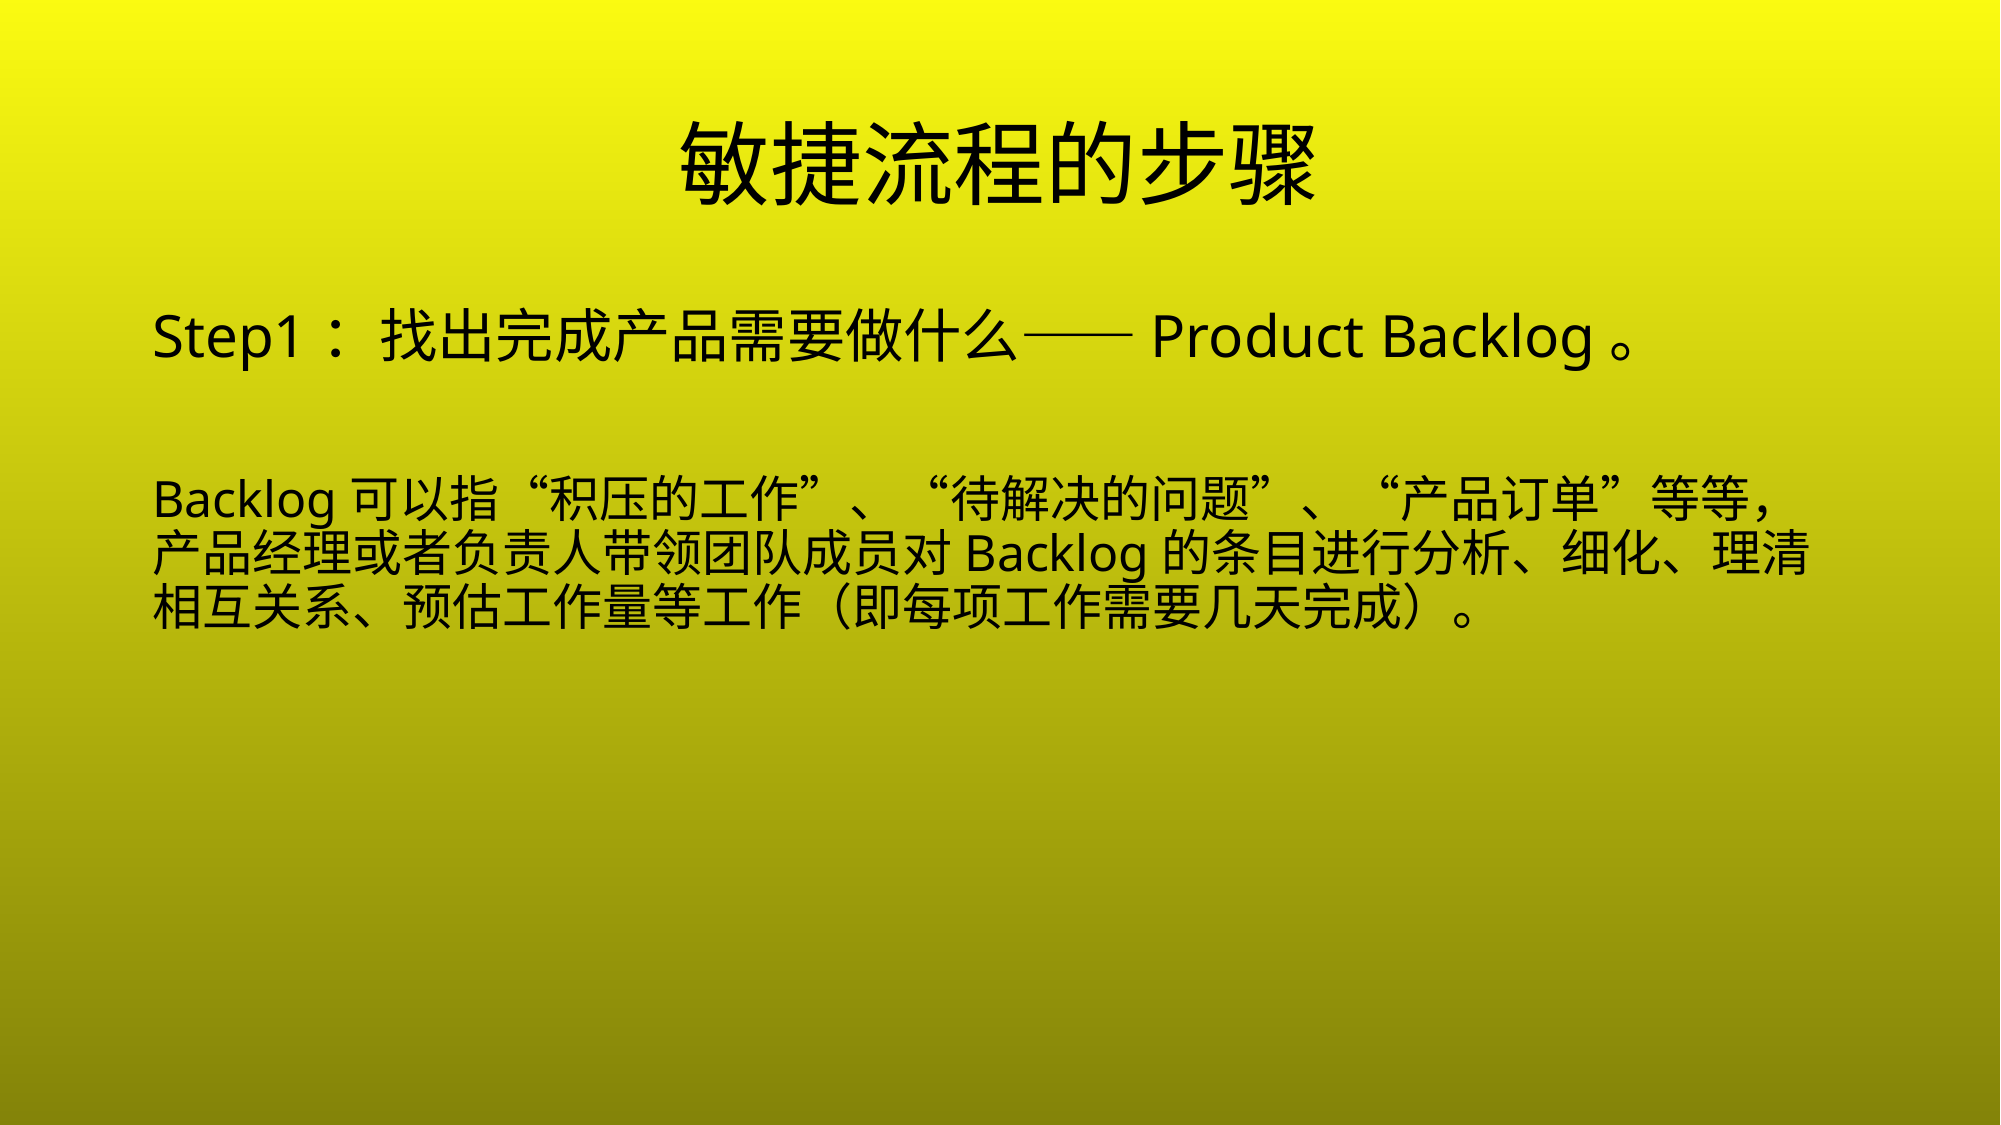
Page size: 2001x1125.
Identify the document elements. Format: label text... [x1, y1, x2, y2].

title 敏捷流程的步骤 [137, 59, 1863, 278]
list Step1：找出完成产品需要做什么——Product Backlog。 Backlog可以指“积压的工作”、“待解决的问题”、“产品订单”等等，产品经理或者负责人带领团队成员对Backlog的条目进行分析、细化、理清相互关系、预估工作量等工作（即每项工作需要几天完成）。 [137, 299, 1863, 1014]
